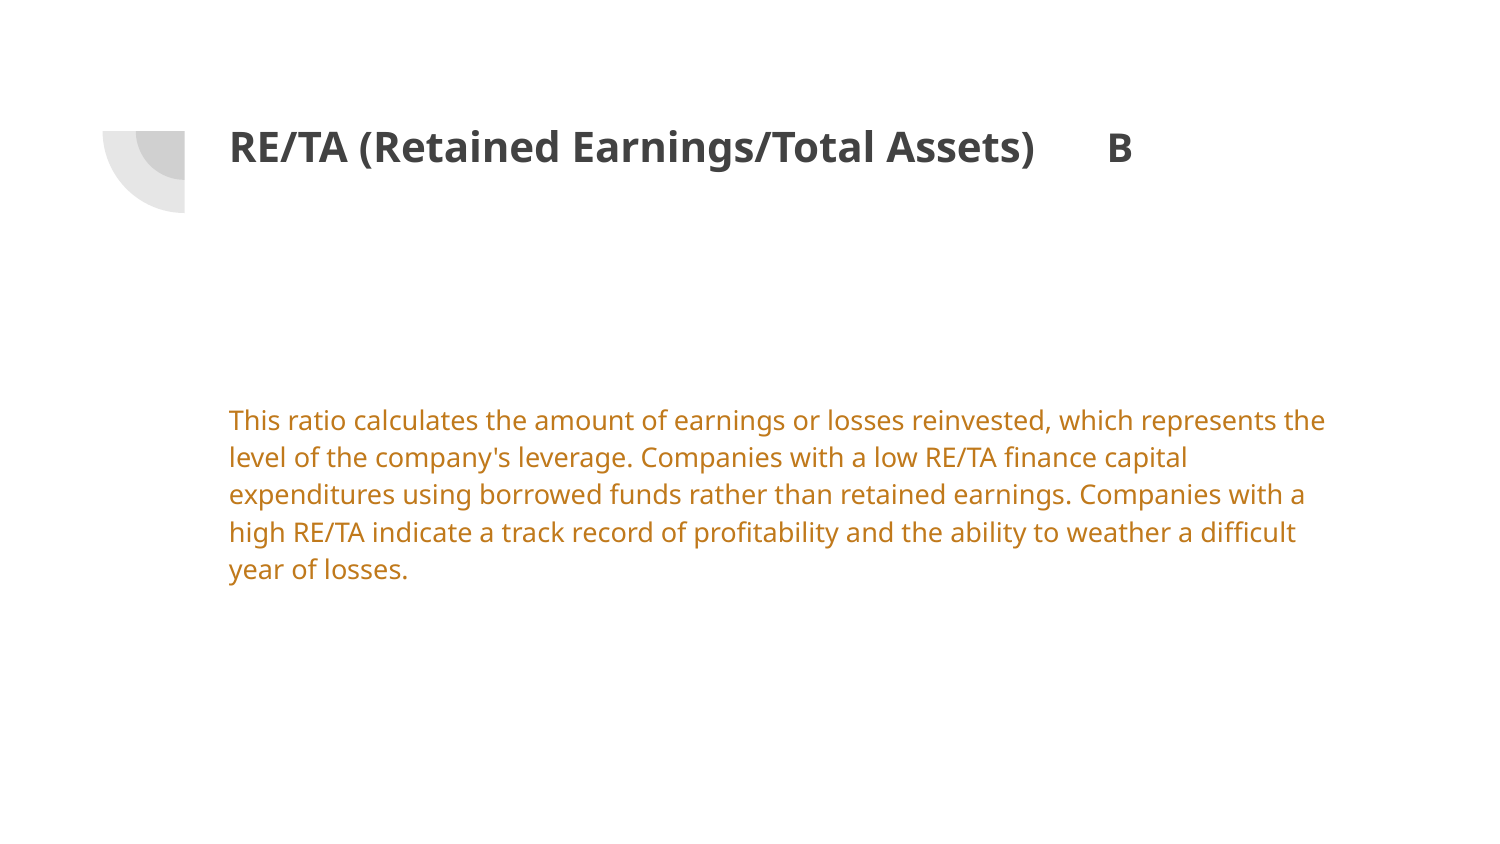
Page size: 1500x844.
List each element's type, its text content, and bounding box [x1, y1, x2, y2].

list This ratio calculates the amount of earnings or losses reinvested, which represents the level of the company's leverage. Companies with a low RE/TA finance capital expenditures using borrowed funds rather than retained earnings. Companies with a high RE/TA indicate a track record of profitability and the ability to weather a difficult year of losses. [213, 326, 1368, 744]
title RE/TA (Retained Earnings/Total Assets) B [213, 98, 1368, 263]
